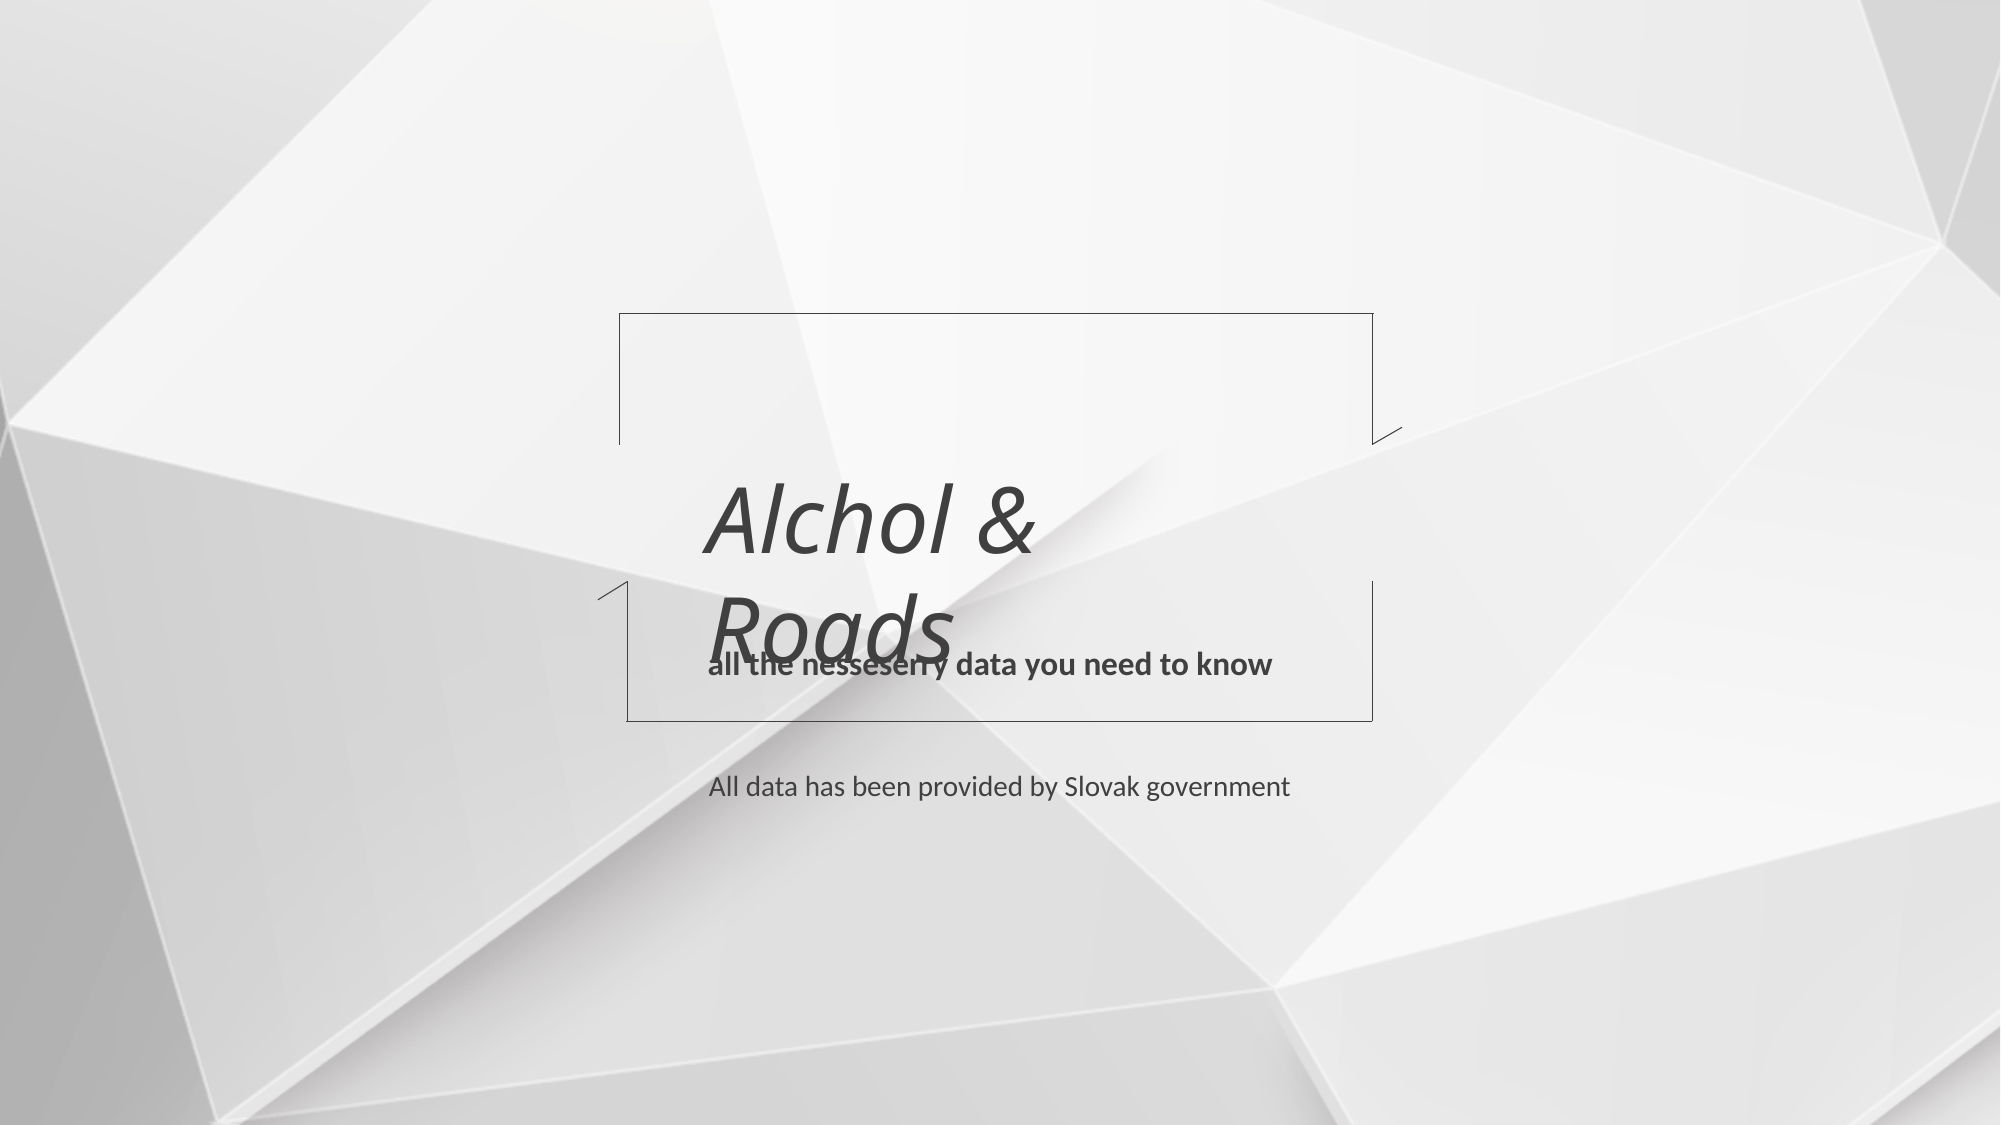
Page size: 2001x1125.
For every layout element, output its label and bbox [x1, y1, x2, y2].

picture [0, 0, 2001, 1125]
text_box [597, 313, 1403, 722]
